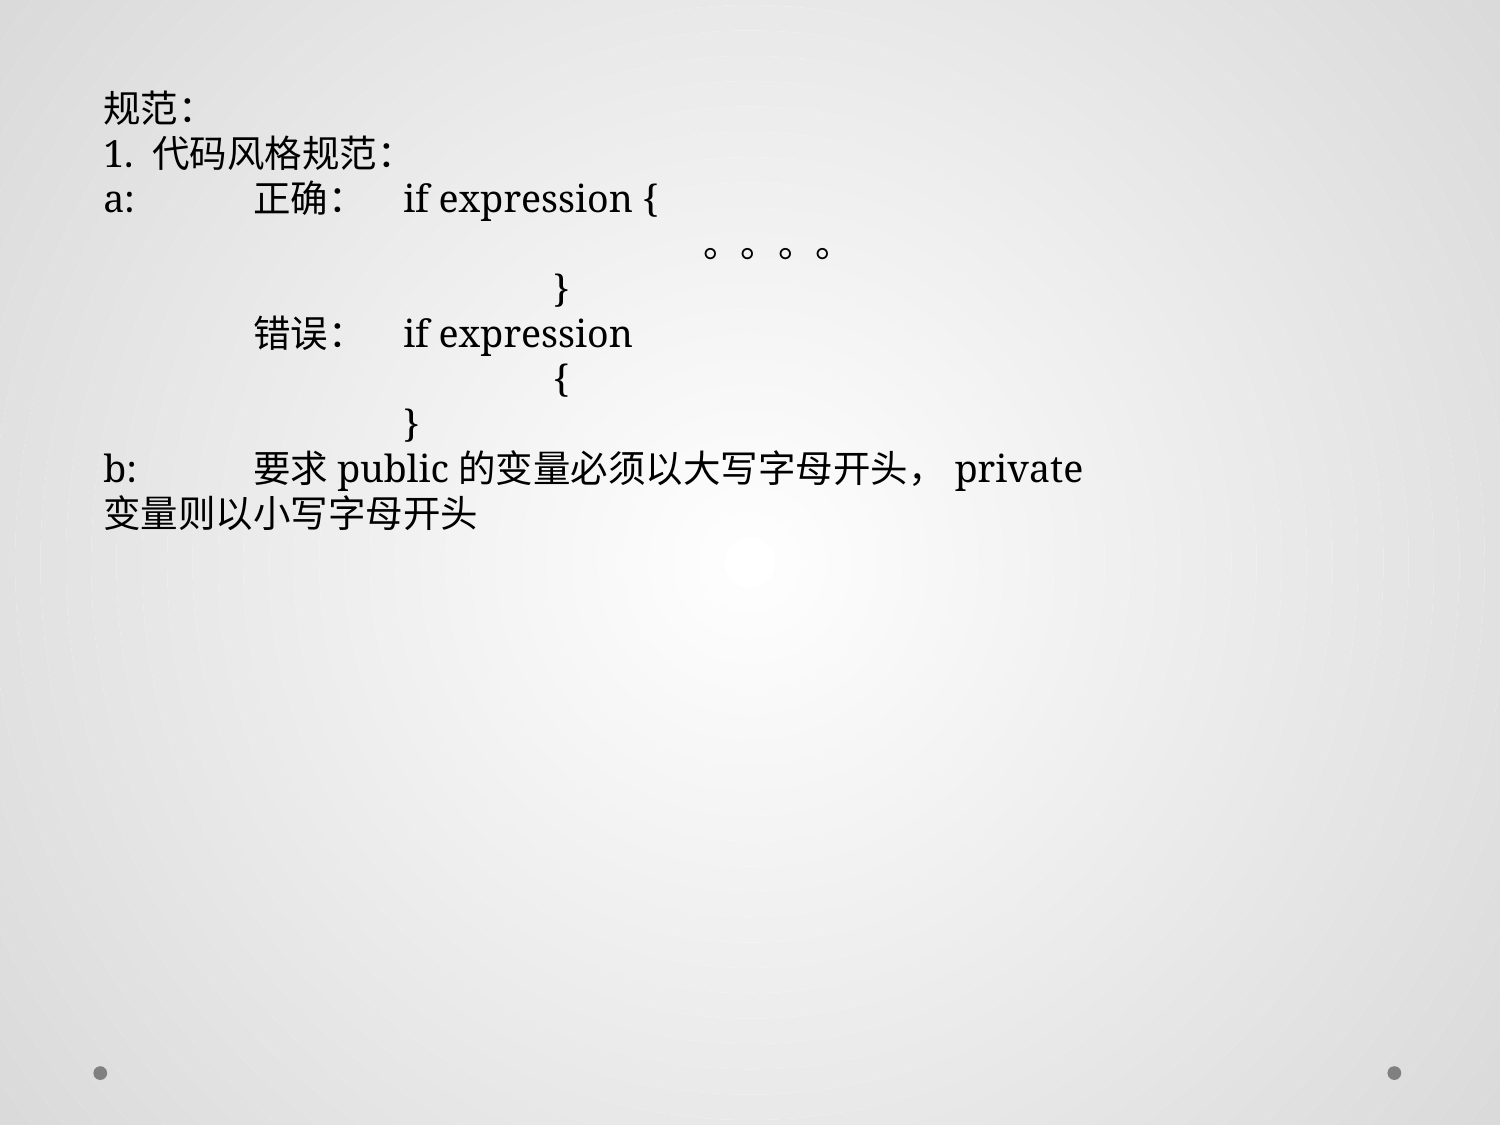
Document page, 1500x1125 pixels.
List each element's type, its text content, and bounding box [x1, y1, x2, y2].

text_box 规范： 1. 代码风格规范： a: 正确： if expression { 。。。。 } 错误： if expression { } b: 要求public的变量必须以大写字母开头，private变量则以小写字母开头 [88, 78, 1125, 543]
